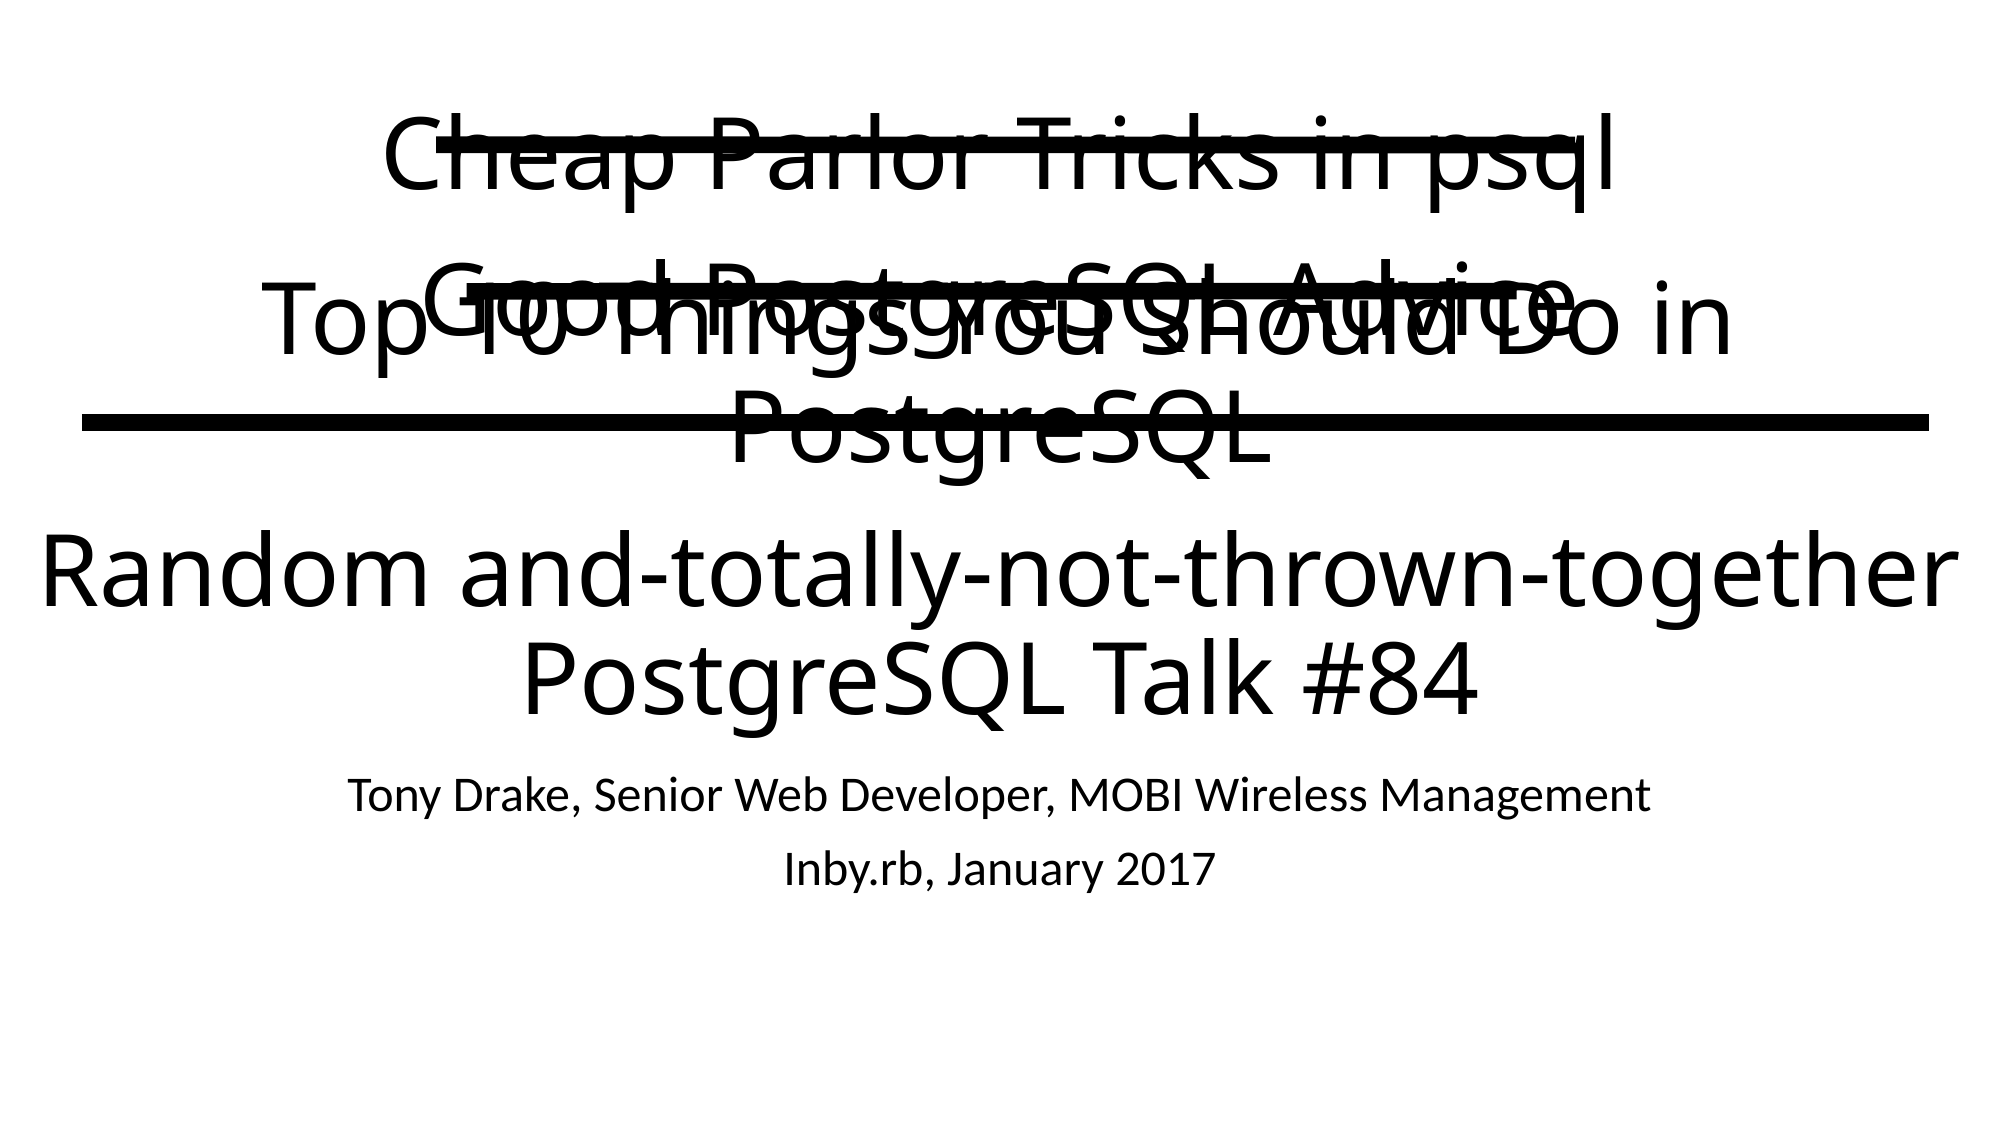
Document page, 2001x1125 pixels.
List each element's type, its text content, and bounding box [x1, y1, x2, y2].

text_box Good PostgreSQL Advice [0, 218, 2000, 345]
subtitle Tony Drake, Senior Web Developer, MOBI Wireless Management Inby.rb, January 2017 [0, 760, 2000, 910]
text_box Top 10 Things You Should Do in PostgreSQL [0, 345, 2000, 492]
title Cheap Parlor Tricks in psql [0, 71, 2000, 218]
text_box Random and-totally-not-thrown-together PostgreSQL Talk #84 [0, 509, 2000, 744]
